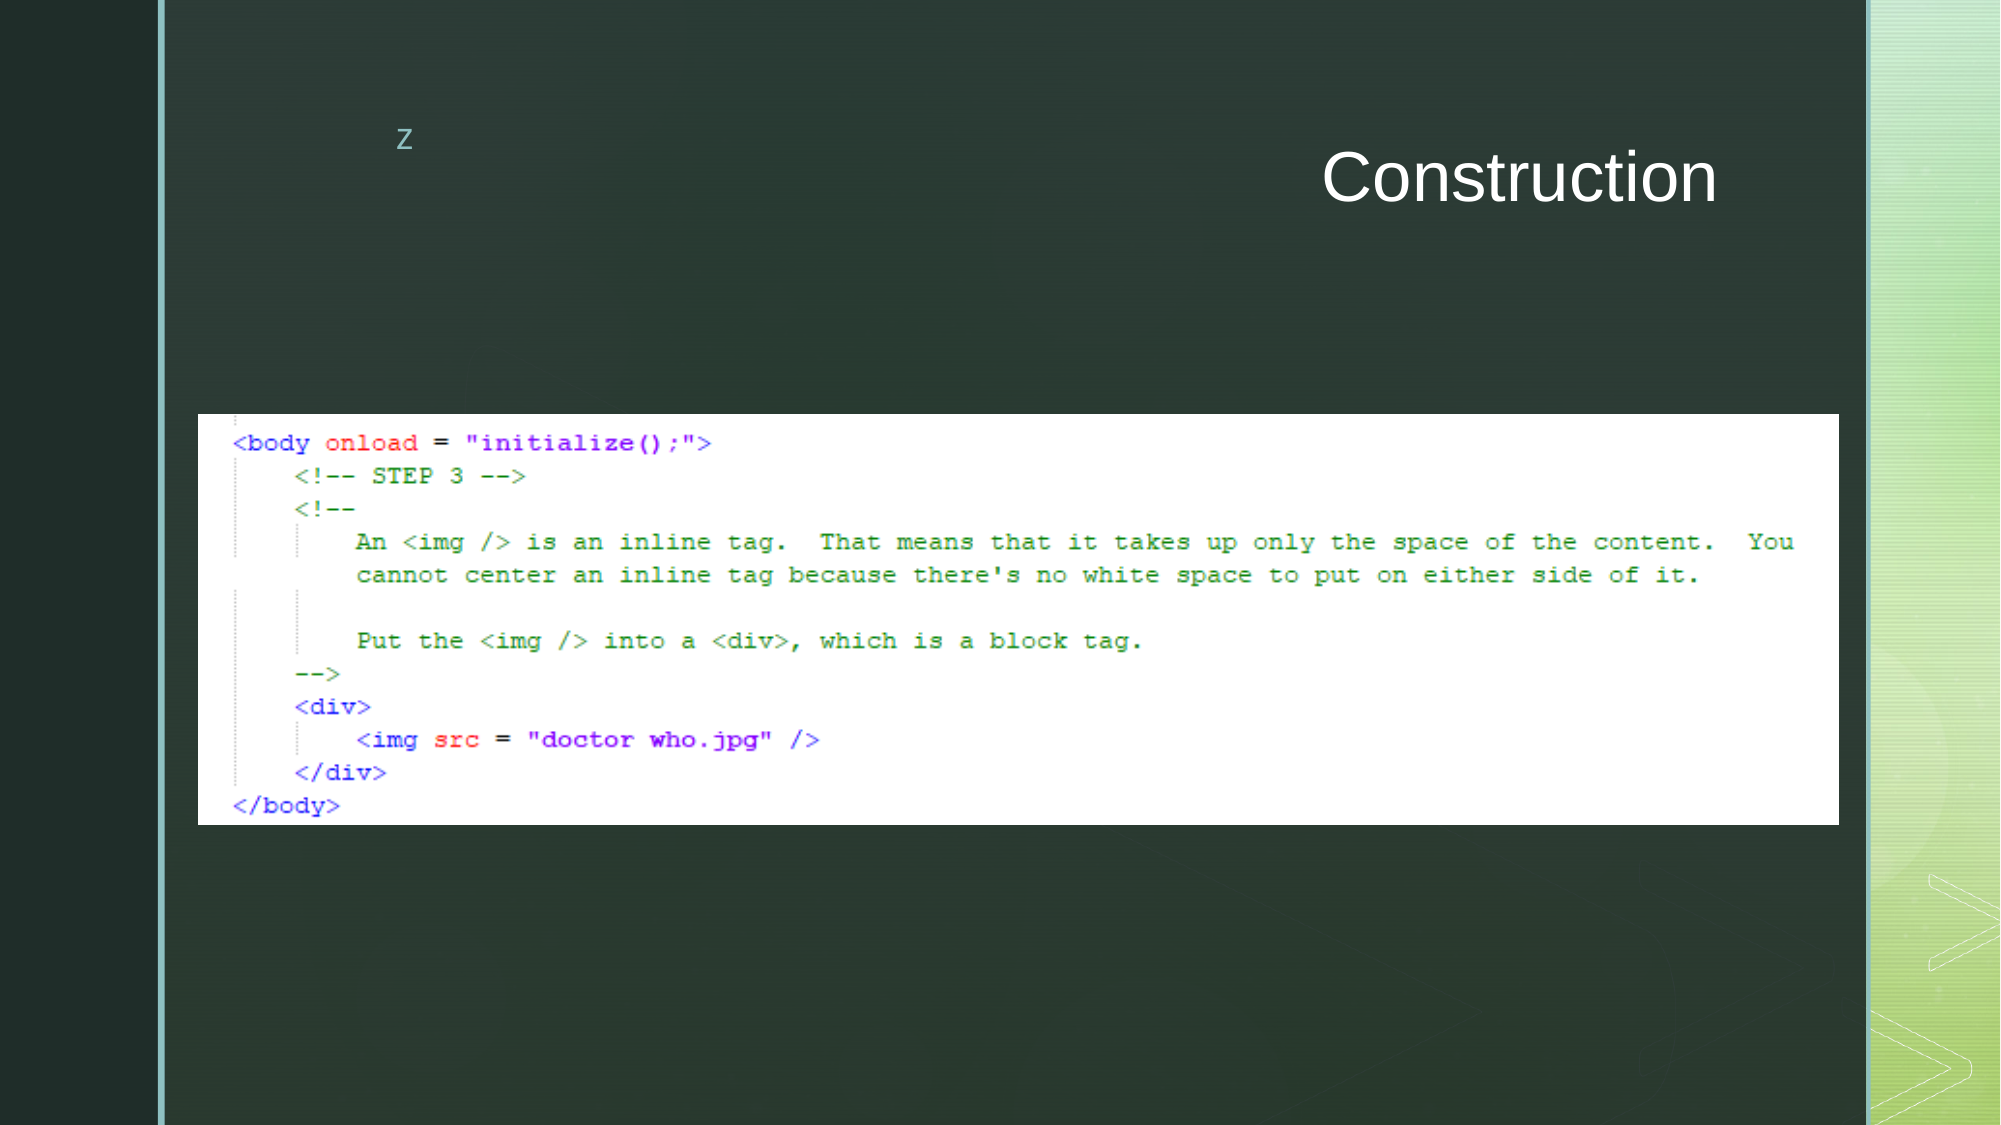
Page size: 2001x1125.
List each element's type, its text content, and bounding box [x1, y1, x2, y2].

title Construction [428, 132, 1734, 310]
picture [197, 414, 1839, 825]
picture [1871, 0, 2001, 1125]
